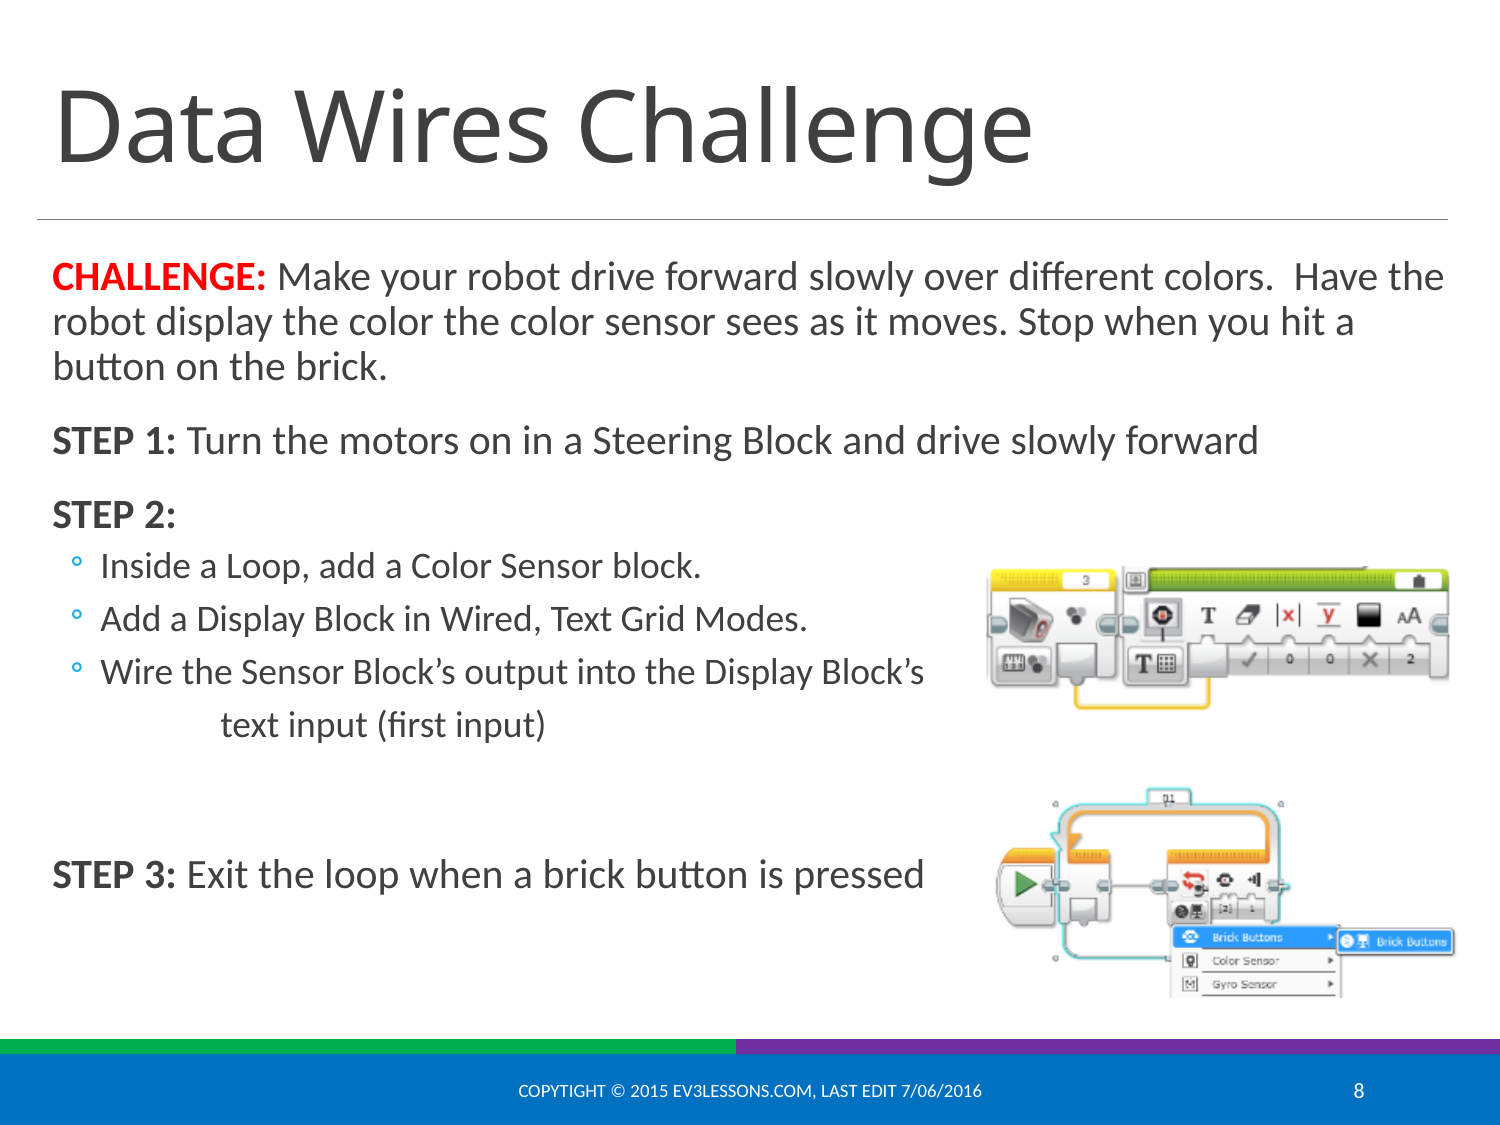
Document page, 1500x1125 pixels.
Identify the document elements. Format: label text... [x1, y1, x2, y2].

slide_number 8 [1218, 1059, 1380, 1120]
footer Copytight © 2015 EV3Lessons.com, Last edit 7/06/2016 [453, 1059, 1047, 1120]
title Data Wires Challenge [37, 47, 1448, 191]
list CHALLENGE: Make your robot drive forward slowly over different colors. Have the robot display the color the color sensor sees as it moves. Stop when you hit a button on the brick. STEP 1: Turn the motors on in a Steering Block and drive slowly forward STEP 2: Inside a Loop, add a Color Sensor block. Add a Display Block in Wired, Text Grid Modes. Wire the Sensor Block’s output into the Display Block’s text input (first input) STEP 3: Exit the loop when a brick button is pressed [37, 246, 1448, 1011]
picture [986, 566, 1450, 718]
picture [976, 773, 1464, 999]
